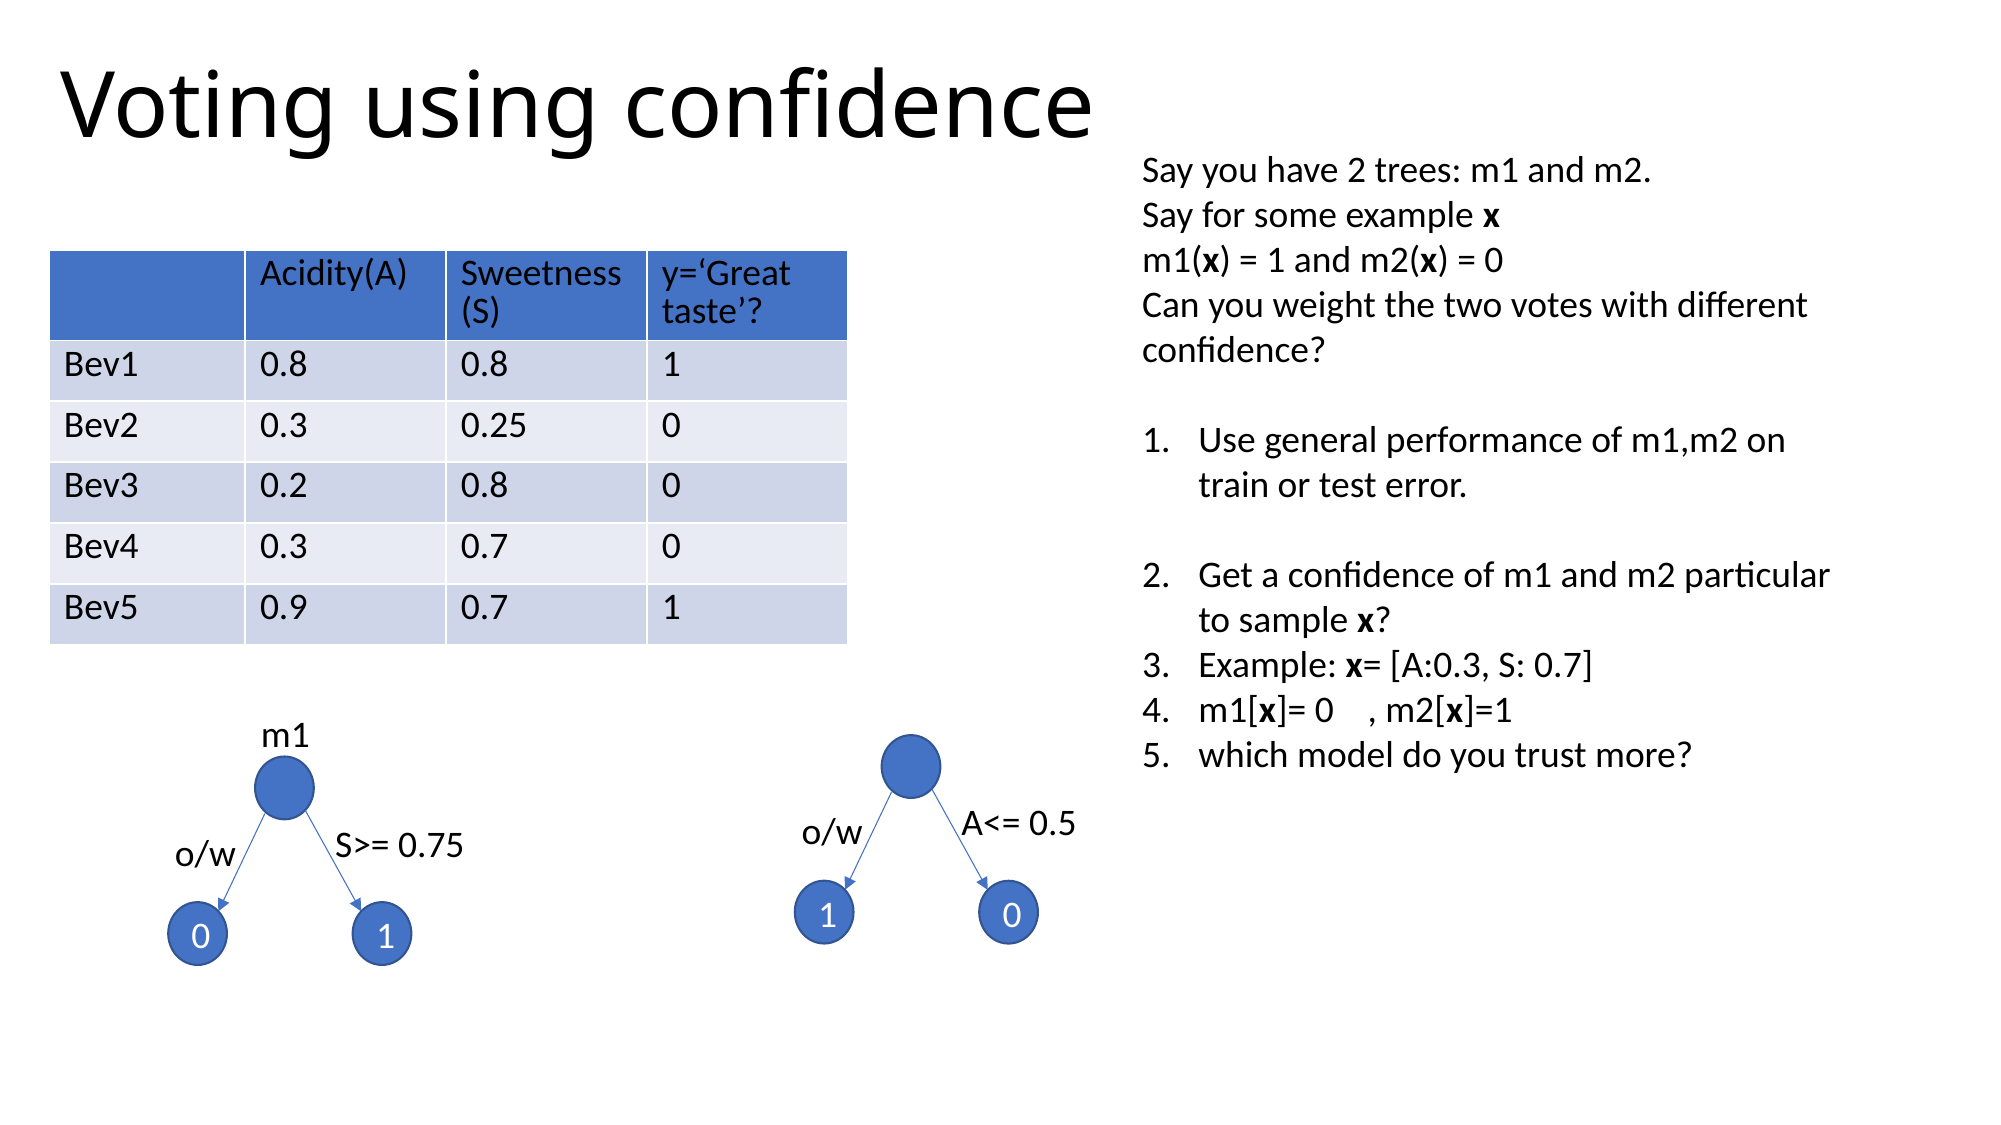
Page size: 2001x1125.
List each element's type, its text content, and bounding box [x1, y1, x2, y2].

table_cell Bev4 [50, 524, 244, 583]
table_cell 0.8 [447, 341, 646, 400]
table_header Sweetness (S) [447, 251, 646, 340]
text_box 0 [167, 901, 228, 966]
table_cell 0.3 [246, 524, 445, 583]
table_cell 0 [648, 402, 847, 461]
text_box 1 [351, 901, 413, 966]
table_cell 1 [648, 341, 847, 400]
table_cell 0.8 [246, 341, 445, 400]
text_box [880, 734, 942, 799]
text_box m1 [246, 702, 334, 762]
table_cell 0.2 [246, 463, 445, 522]
text_box o/w [160, 821, 218, 881]
title Voting using confidence [45, 0, 1771, 217]
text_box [931, 788, 988, 890]
table_cell Bev3 [50, 463, 244, 522]
table_header Acidity(A) [246, 251, 445, 340]
table_cell 0.9 [246, 585, 445, 644]
table_cell 0 [648, 463, 847, 522]
table_cell Bev2 [50, 402, 244, 461]
table_cell 0.8 [447, 463, 646, 522]
table_cell 0.25 [447, 402, 646, 461]
table_cell 0.7 [447, 585, 646, 644]
table_cell 1 [648, 585, 847, 644]
text_box o/w [786, 799, 844, 860]
table_cell Bev5 [50, 585, 244, 644]
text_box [844, 792, 892, 890]
table_cell 0 [648, 524, 847, 583]
text_box 0 [978, 879, 1039, 945]
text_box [305, 810, 362, 912]
text_box S>= 0.75 [362, 812, 610, 873]
text_box A<= 0.5 [988, 790, 1237, 851]
text_box [254, 762, 315, 821]
table_cell 0.3 [246, 402, 445, 461]
table_cell 0.7 [447, 524, 646, 583]
text_box o/w [265, 821, 271, 881]
table_header [50, 251, 244, 340]
table_cell Bev1 [50, 341, 244, 400]
table_header y=‘Great taste’? [648, 251, 847, 340]
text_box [218, 813, 265, 912]
text_box 1 [793, 879, 855, 945]
text_box Say you have 2 trees: m1 and m2. Say for some example x m1(x) = 1 and m2(x) = 0 Can you weight the two votes with different confidence? Use general performance of m1,m2 on train or test error. Get a confidence of m1 and m2 particular to sample x? Example: x= [A:0.3, S: 0.7] m1[x]= 0 , m2[x]=1 which model do you trust more? [1127, 137, 1852, 783]
